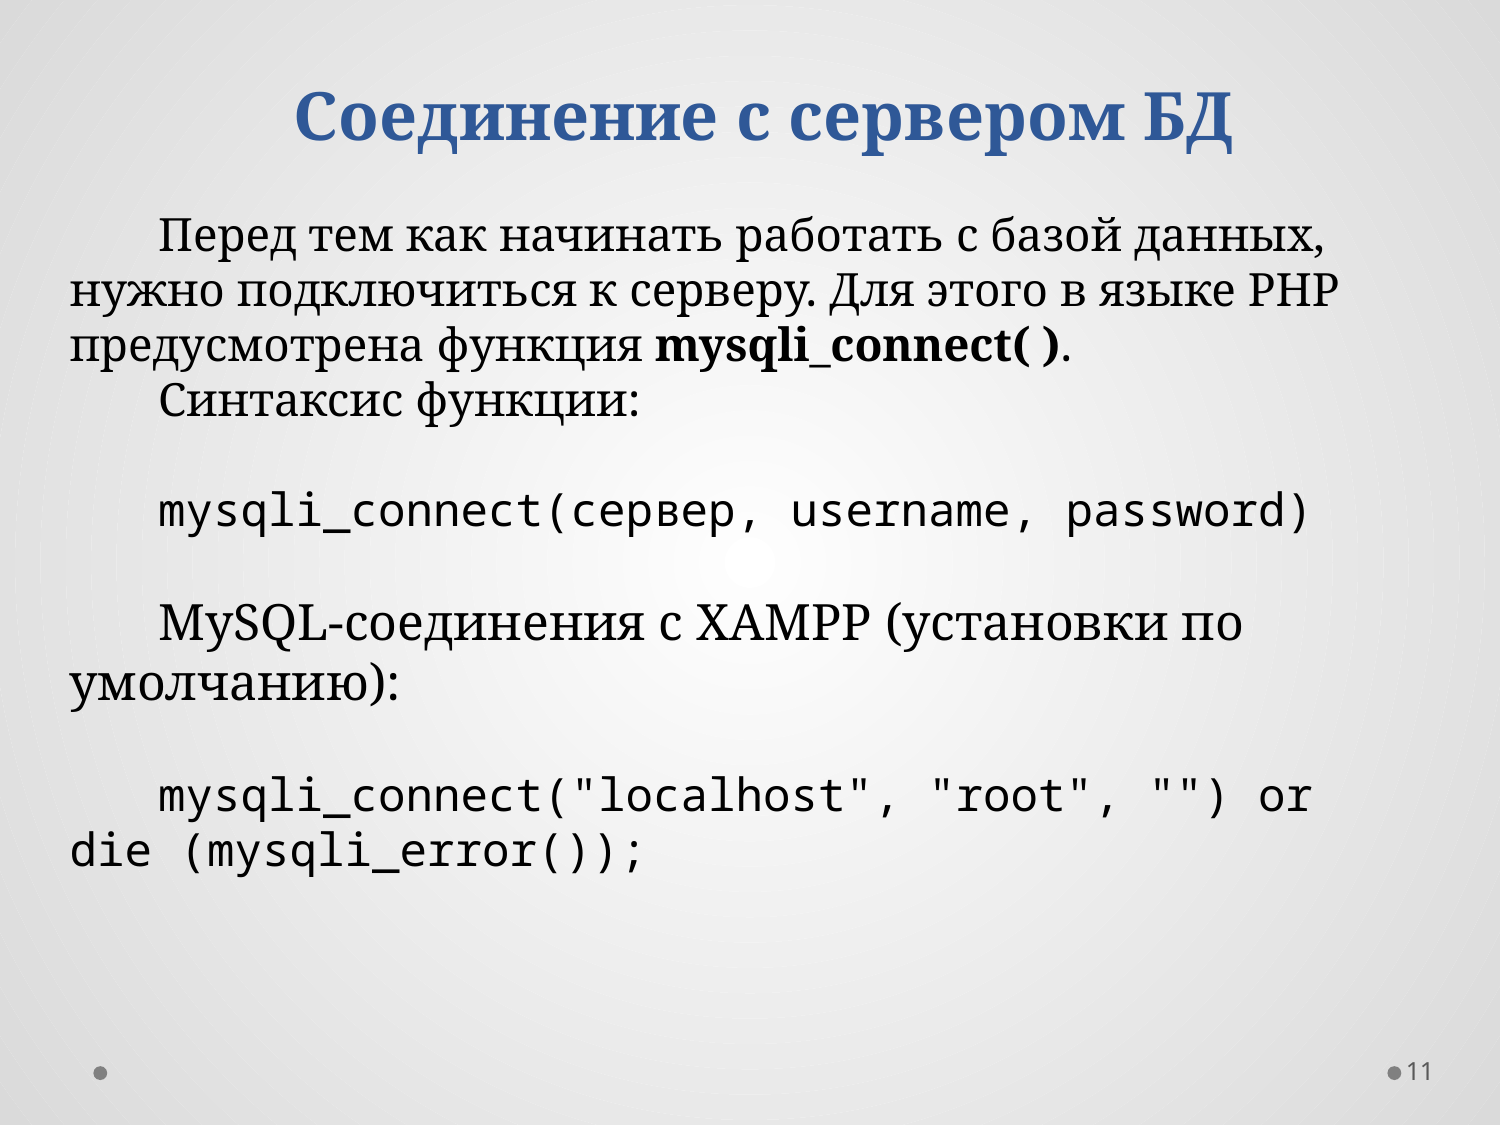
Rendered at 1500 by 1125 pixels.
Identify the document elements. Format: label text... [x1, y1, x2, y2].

text_box Перед тем как начинать работать с базой данных, нужно подключиться к серверу. Для этого в языке РНР предусмотрена функция mysqli_connect( ). Синтаксис функции: mysqli_connect(сервер, username, password) MySQL-соединения с XAMPP (установки по умолчанию): mysqli_connect("localhost", "root", "") or die (mysqli_error()); [54, 197, 1402, 883]
slide_number 11 [1401, 1042, 1494, 1103]
text_box Соединение с сервером БД [126, 30, 1402, 162]
